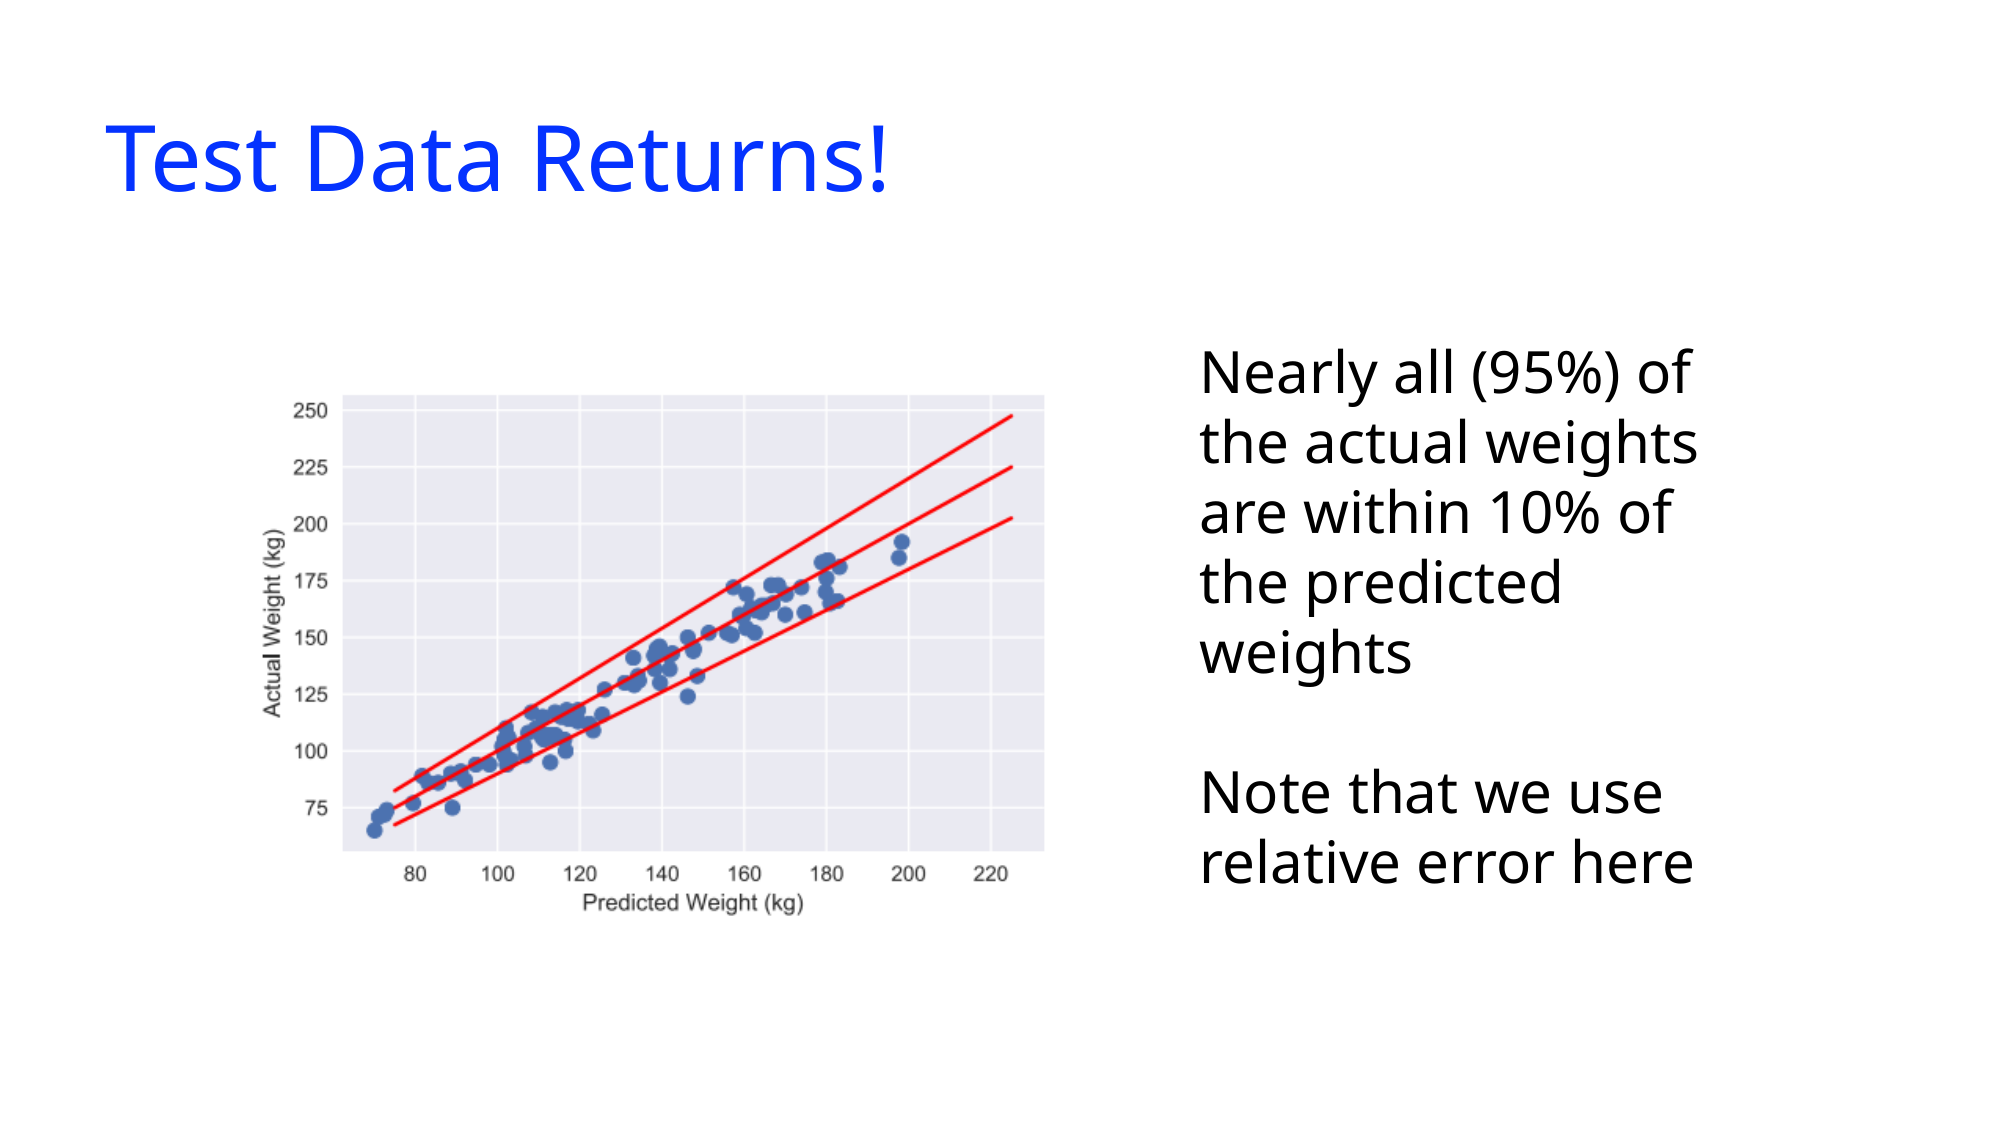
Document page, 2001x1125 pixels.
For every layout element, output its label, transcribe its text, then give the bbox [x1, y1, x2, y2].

title Test Data Returns! [90, 52, 1863, 271]
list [230, 323, 1131, 924]
text_box Nearly all (95%) of the actual weights are within 10% of the predicted weights Note that we use relative error here [1184, 328, 1744, 903]
